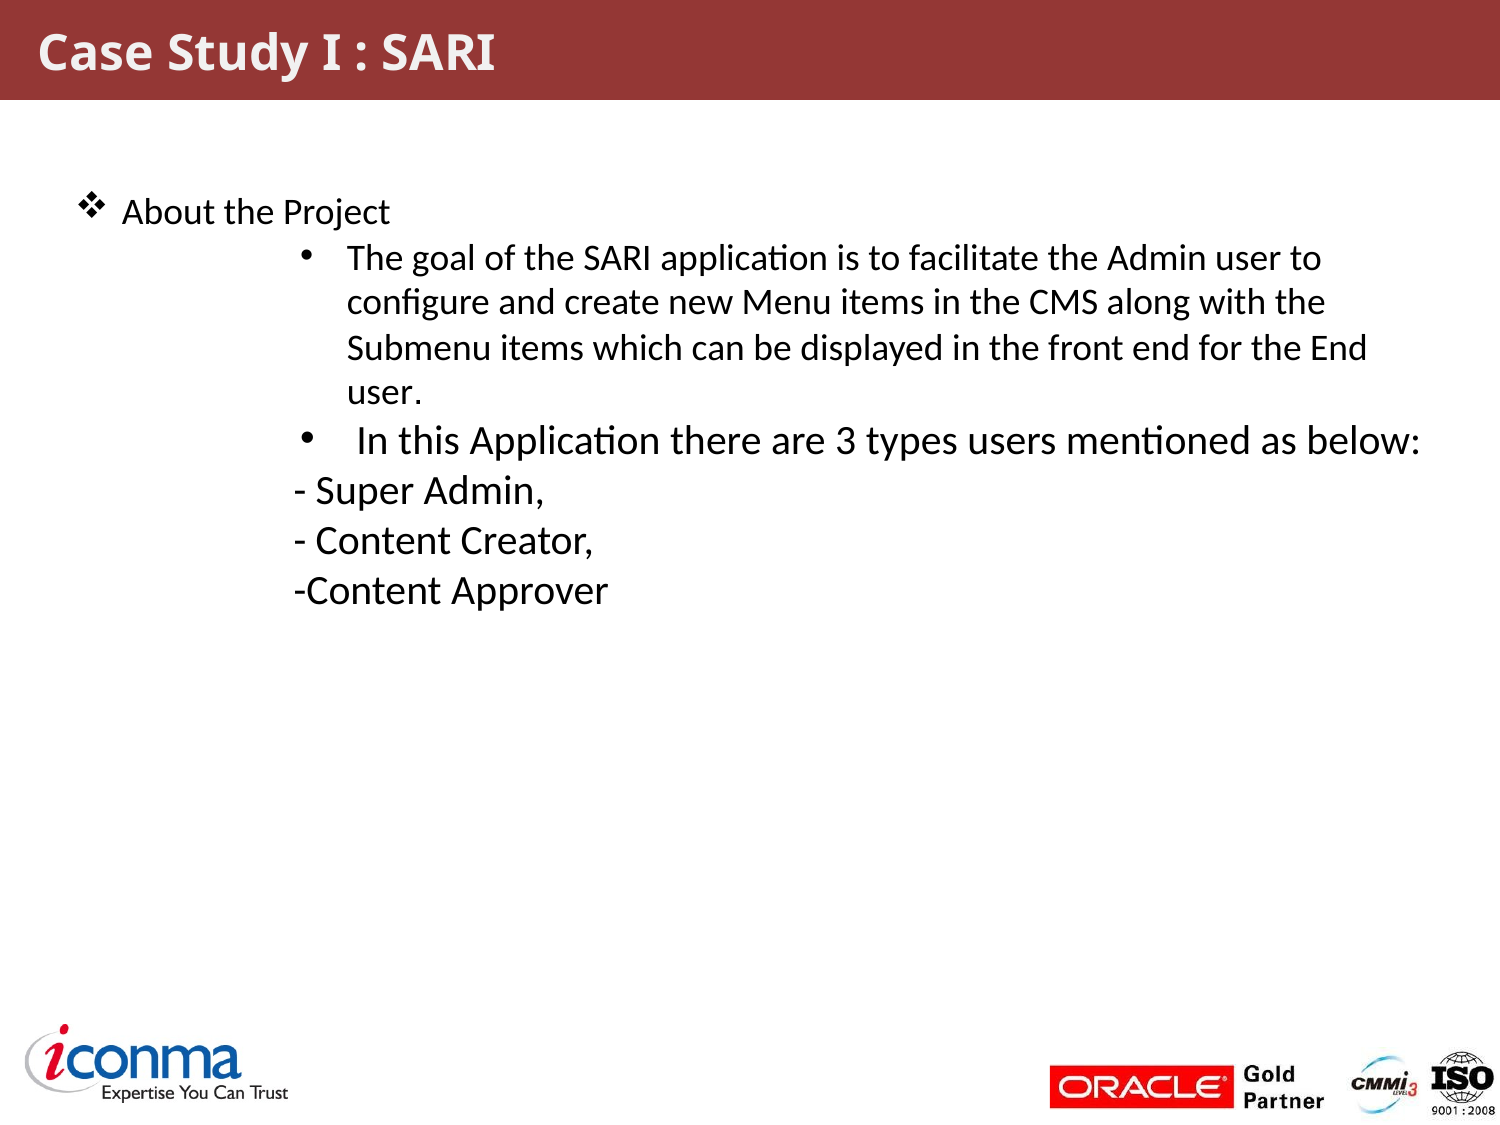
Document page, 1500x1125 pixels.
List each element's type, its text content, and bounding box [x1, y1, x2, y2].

picture [1049, 1064, 1325, 1110]
picture [1346, 1047, 1497, 1123]
title Case Study I : SARI [37, 20, 1463, 82]
list About the Project The goal of the SARI application is to facilitate the Admin user to configure and create new Menu items in the CMS along with the Submenu items which can be displayed in the front end for the End user. In this Application there are 3 types users mentioned as below: - Super Admin, - Content Creator, -Content Approver [75, 187, 1425, 713]
picture [24, 1024, 288, 1103]
